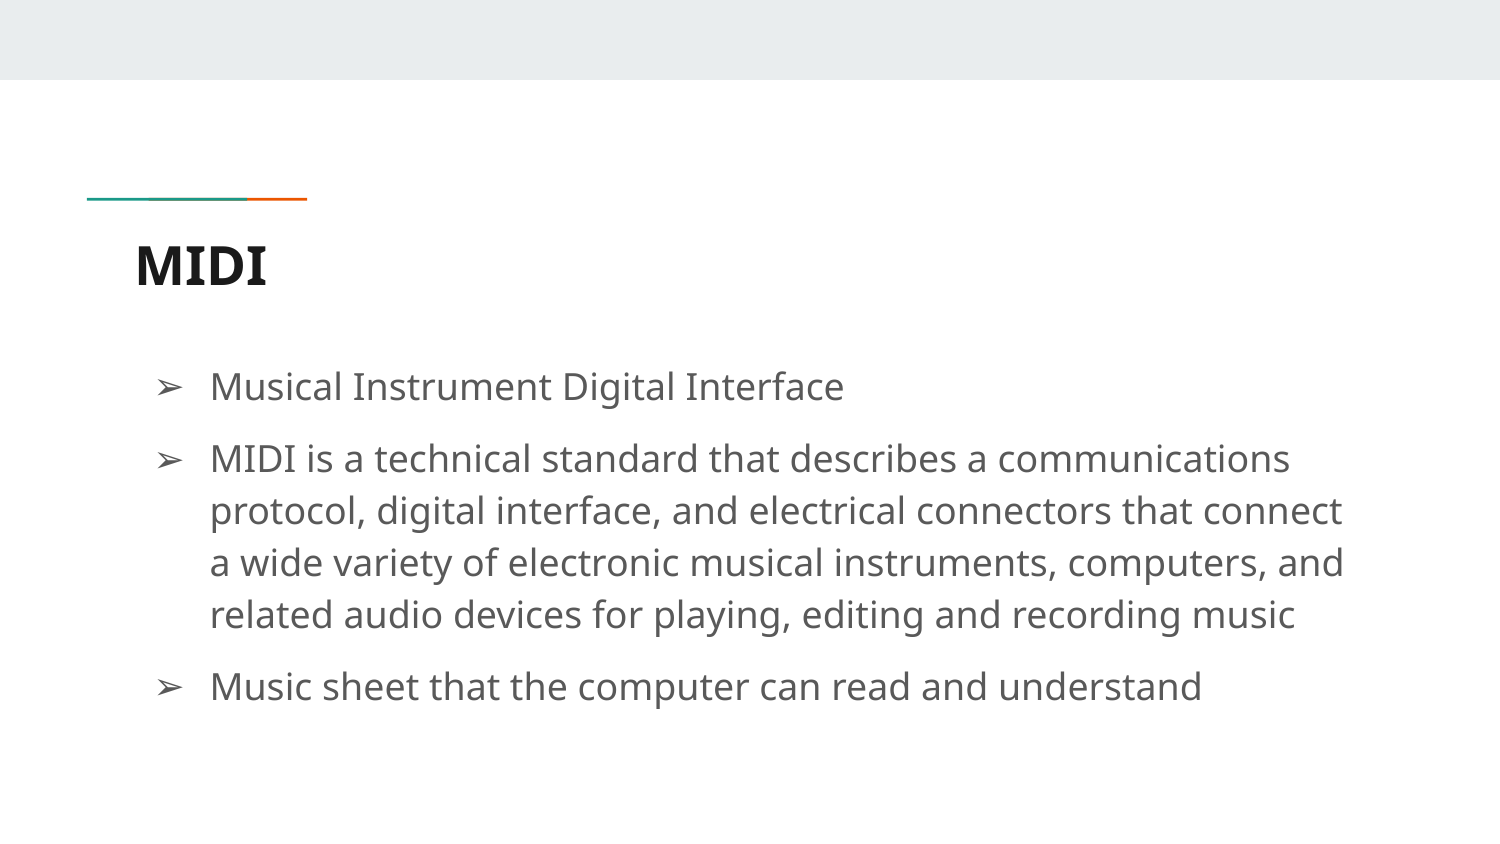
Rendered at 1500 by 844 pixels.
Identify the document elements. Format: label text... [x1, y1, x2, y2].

title MIDI [119, 216, 1381, 305]
list Musical Instrument Digital Interface MIDI is a technical standard that describes a communications protocol, digital interface, and electrical connectors that connect a wide variety of electronic musical instruments, computers, and related audio devices for playing, editing and recording music Music sheet that the computer can read and understand [119, 341, 1381, 712]
